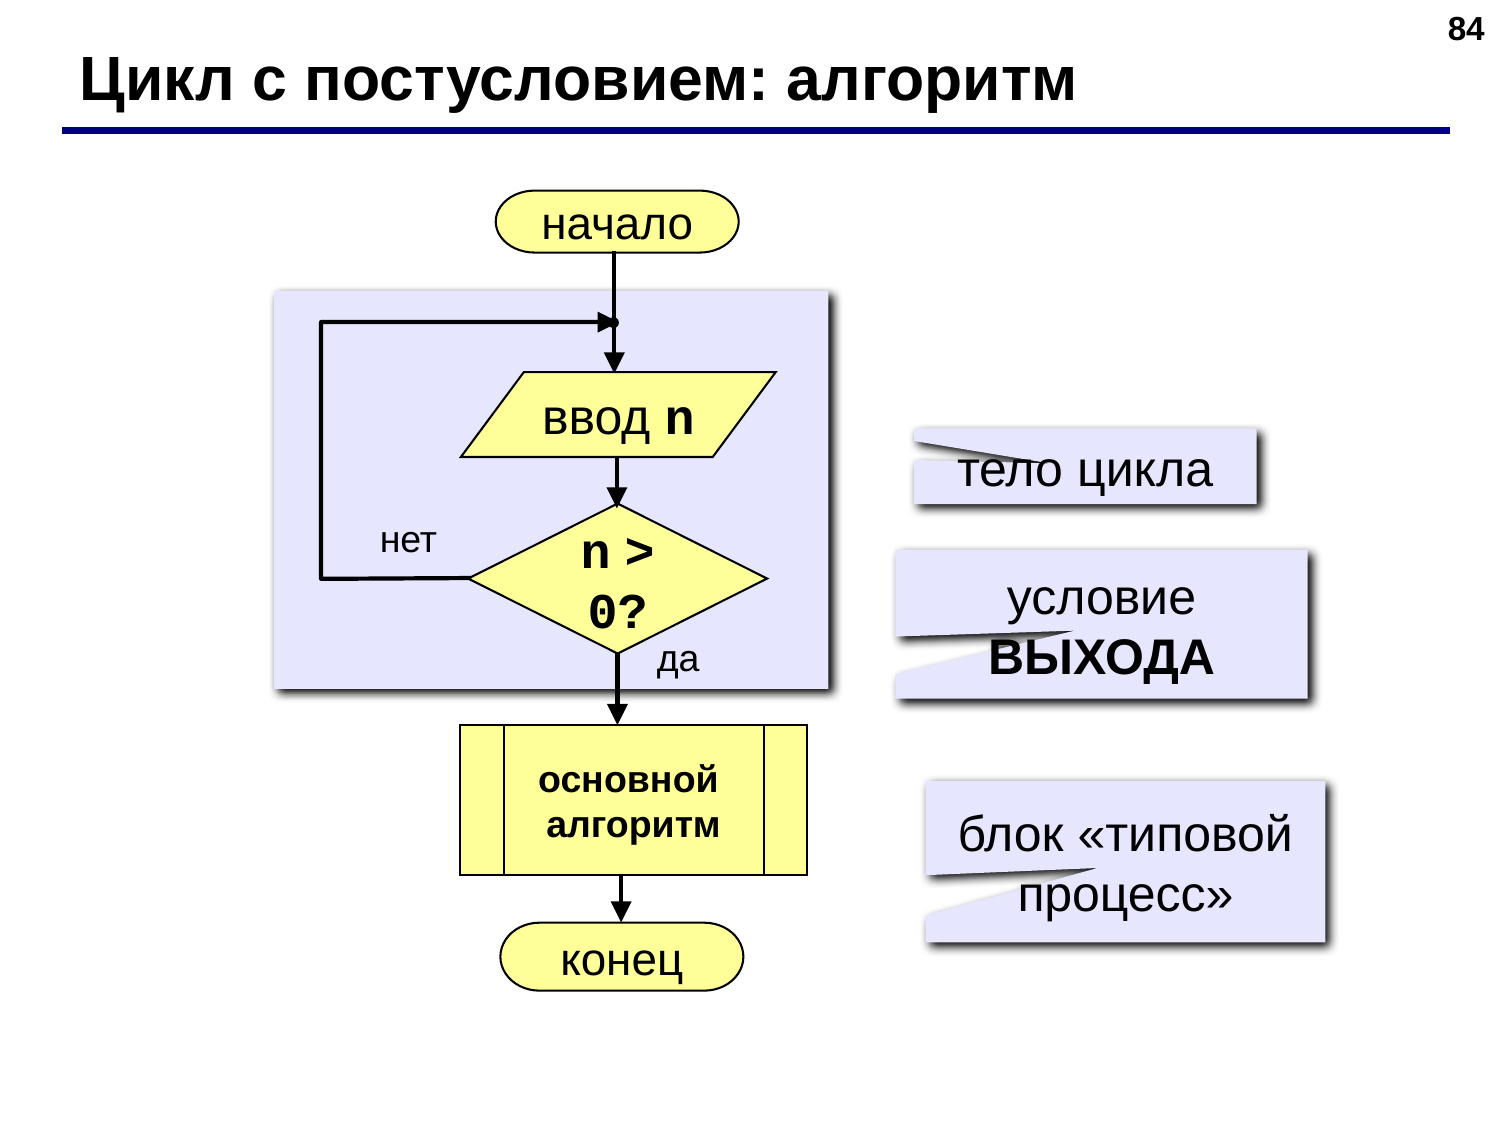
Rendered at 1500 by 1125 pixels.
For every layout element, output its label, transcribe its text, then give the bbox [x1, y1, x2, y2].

text_box ввод n [460, 372, 776, 457]
text_box тело цикла [913, 428, 1257, 505]
text_box конец [500, 922, 744, 991]
text_box n > 0? [469, 505, 768, 653]
text_box да [622, 626, 735, 687]
text_box [654, 246, 766, 324]
text_box условие ВЫХОДА [895, 549, 1308, 699]
text_box основной алгоритм [460, 725, 808, 876]
text_box [320, 311, 609, 579]
text_box [274, 290, 615, 689]
text_box ‹#› [1149, 0, 1500, 79]
text_box [618, 290, 829, 689]
text_box Цикл с постусловием: алгоритм [64, 30, 1401, 122]
text_box начало [495, 190, 739, 253]
text_box блок «типовой процесс» [925, 781, 1326, 943]
